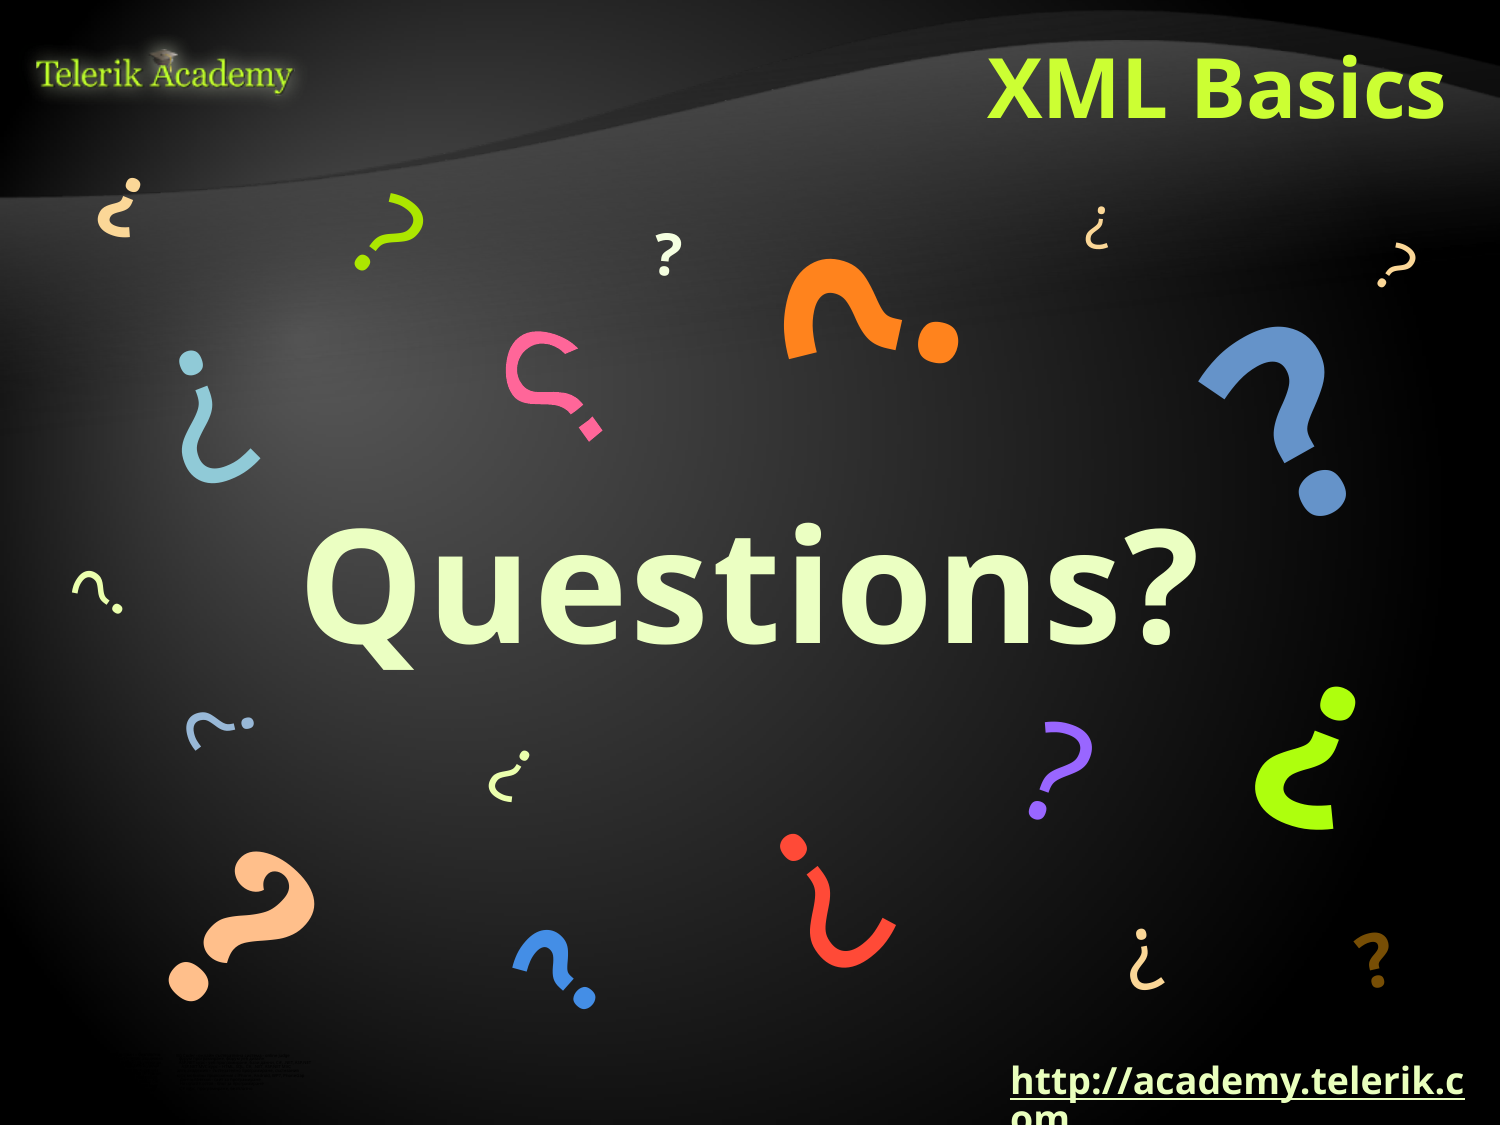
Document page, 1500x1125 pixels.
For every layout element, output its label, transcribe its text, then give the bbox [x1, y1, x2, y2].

title XML Basics [300, 24, 1463, 163]
list http://academy.telerik.com [995, 1050, 1481, 1111]
picture [0, 0, 1500, 1125]
